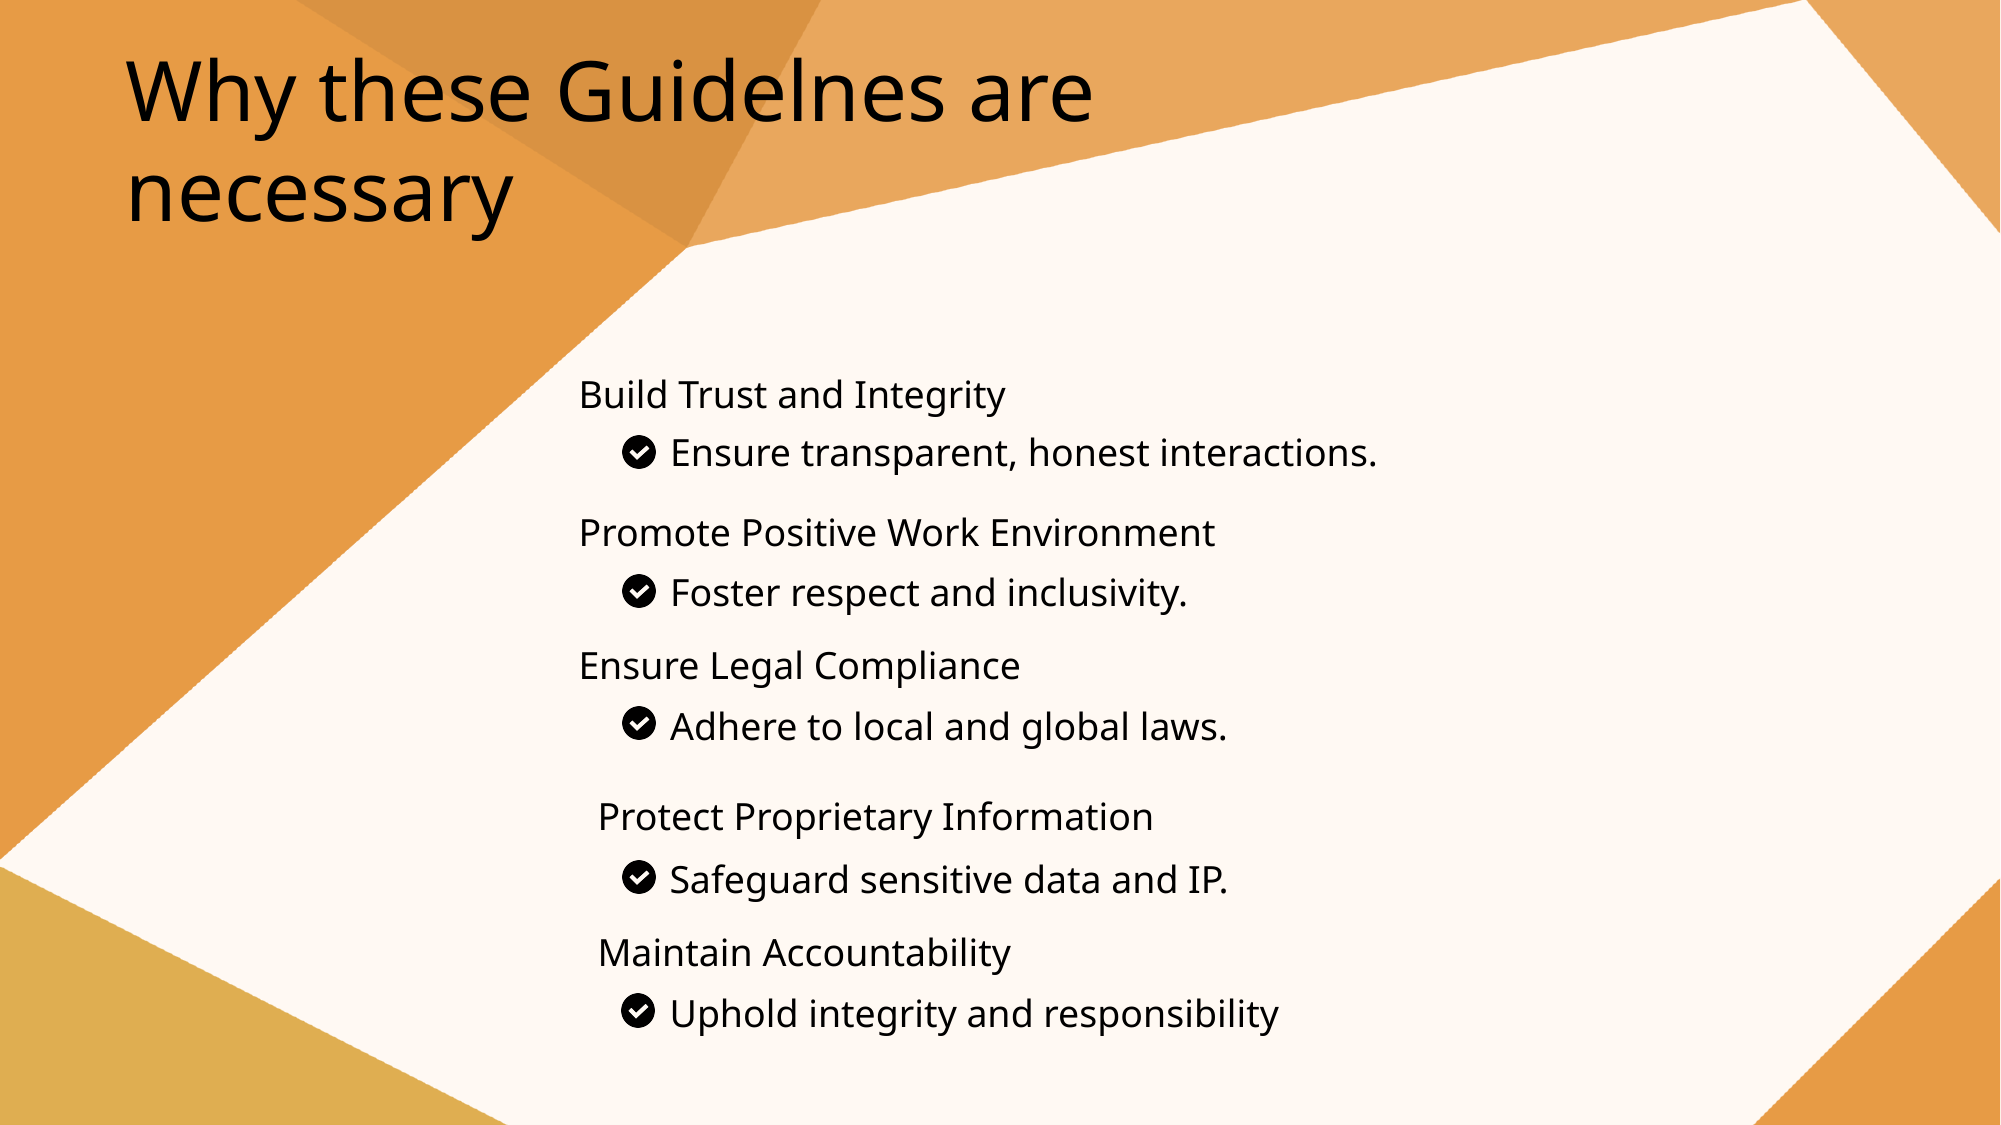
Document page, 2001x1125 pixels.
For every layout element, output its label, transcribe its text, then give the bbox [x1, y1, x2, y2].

text_box Build Trust and Integrity [563, 363, 1564, 424]
text_box Promote Positive Work Environment [563, 501, 1564, 562]
text_box Safeguard sensitive data and IP. [654, 849, 1655, 909]
text_box Foster respect and inclusivity. [655, 561, 1656, 622]
text_box Protect Proprietary Information [582, 786, 1583, 846]
text_box Why these Guidelnes are necessary [110, 31, 1275, 246]
text_box Uphold integrity and responsibility [654, 982, 1655, 1043]
text_box Ensure transparent, honest interactions. [655, 421, 1656, 481]
text_box Ensure Legal Compliance [563, 634, 1564, 695]
picture [0, 0, 2001, 1125]
text_box Adhere to local and global laws. [655, 695, 1656, 755]
text_box Maintain Accountability [582, 921, 1583, 982]
